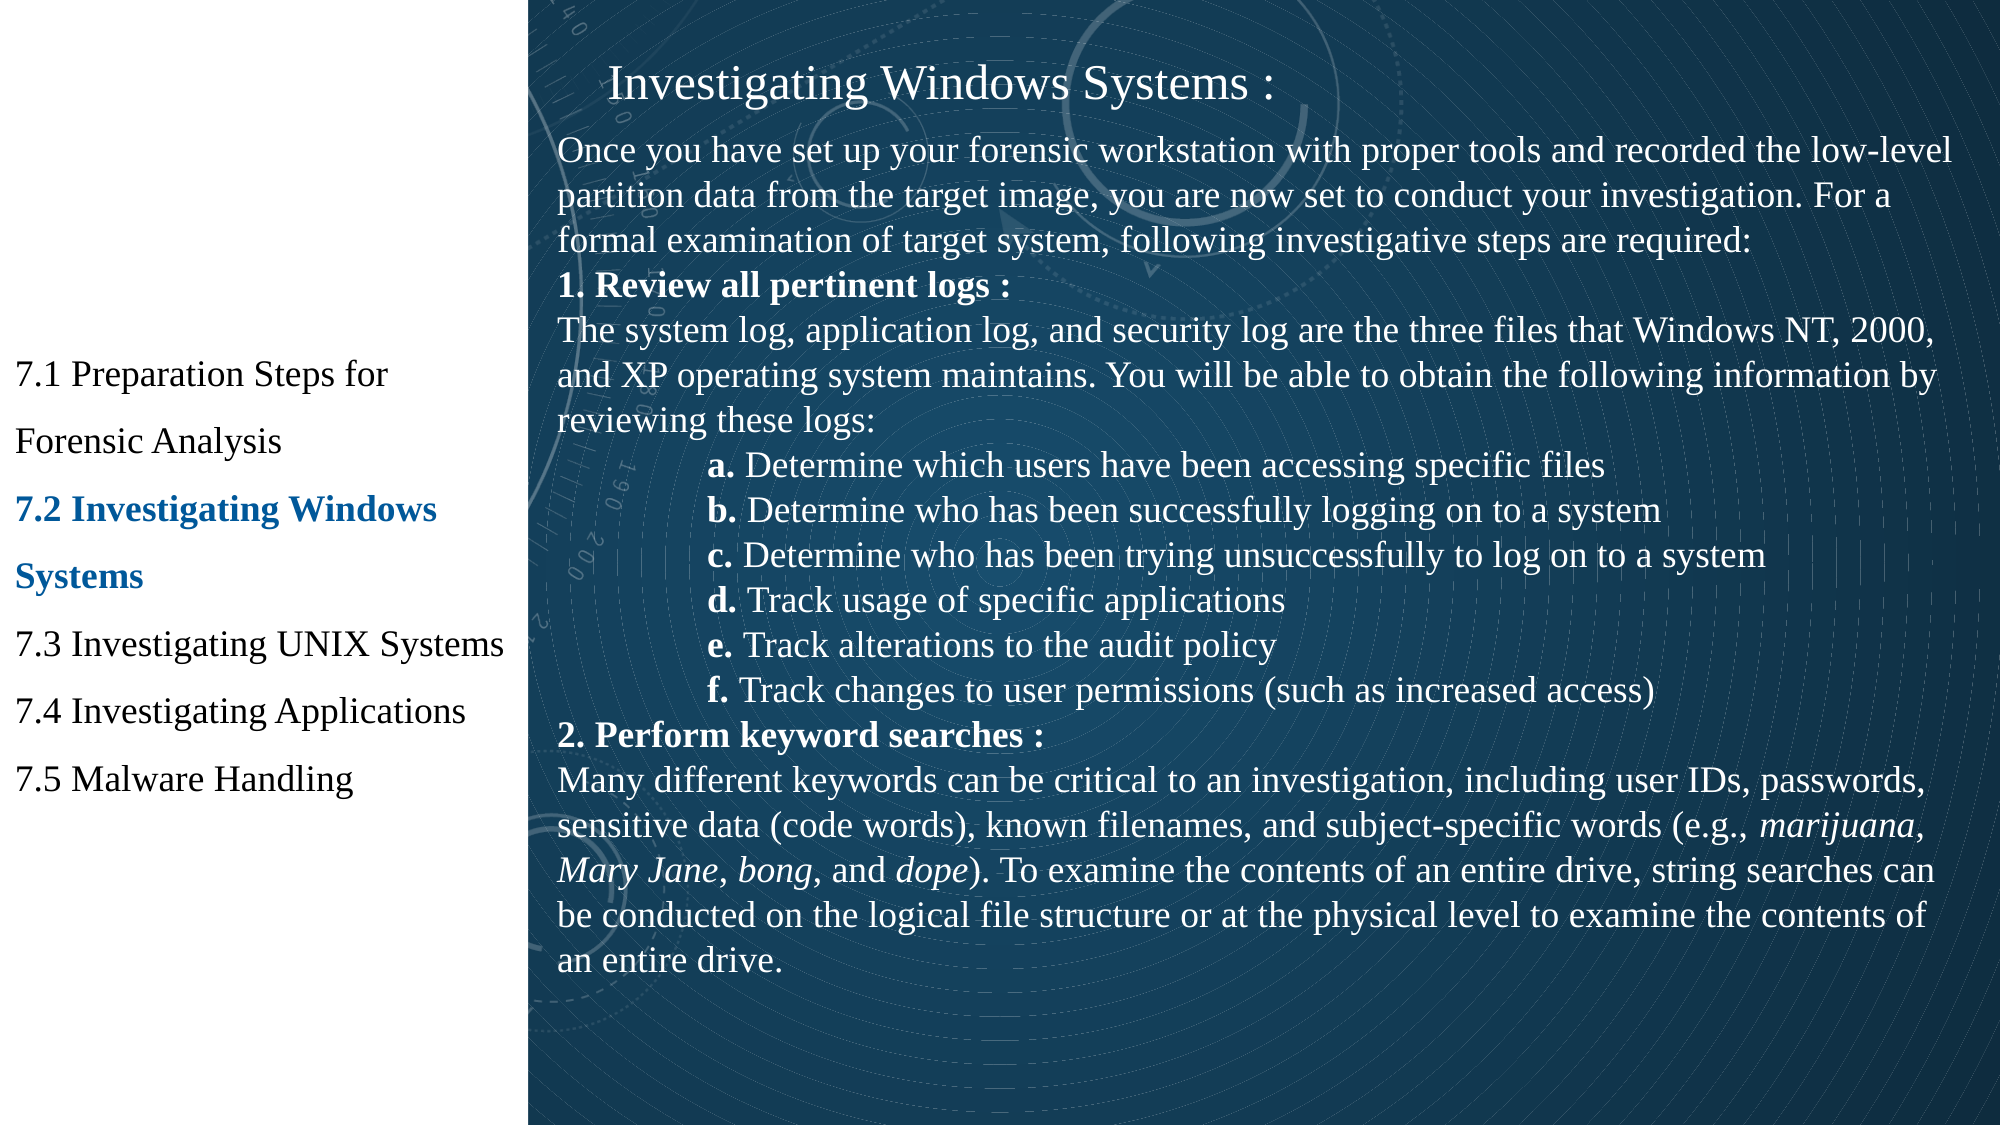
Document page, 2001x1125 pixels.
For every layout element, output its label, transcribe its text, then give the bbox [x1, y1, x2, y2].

text_box Investigating Windows Systems : [592, 42, 1541, 118]
text_box 7.1 Preparation Steps for Forensic Analysis 7.2 Investigating Windows Systems 7.3 Investigating UNIX Systems 7.4 Investigating Applications 7.5 Malware Handling [0, 0, 530, 1125]
picture [530, 0, 2000, 1125]
text_box Once you have set up your forensic workstation with proper tools and recorded the low-level partition data from the target image, you are now set to conduct your investigation. For a formal examination of target system, following investigative steps are required: 1. Review all pertinent logs : The system log, application log, and security log are the three files that Windows NT, 2000, and XP operating system maintains. You will be able to obtain the following information by reviewing these logs: a. Determine which users have been accessing specific files b. Determine who has been successfully logging on to a system c. Determine who has been trying unsuccessfully to log on to a system d. Track usage of specific applications e. Track alterations to the audit policy f. Track changes to user permissions (such as increased access) 2. Perform keyword searches : Many different keywords can be critical to an investigation, including user IDs, passwords, sensitive data (code words), known filenames, and subject-specific words (e.g., marijuana, Mary Jane, bong, and dope). To examine the contents of an entire drive, string searches can be conducted on the logical file structure or at the physical level to examine the contents of an entire drive. [542, 118, 1978, 988]
